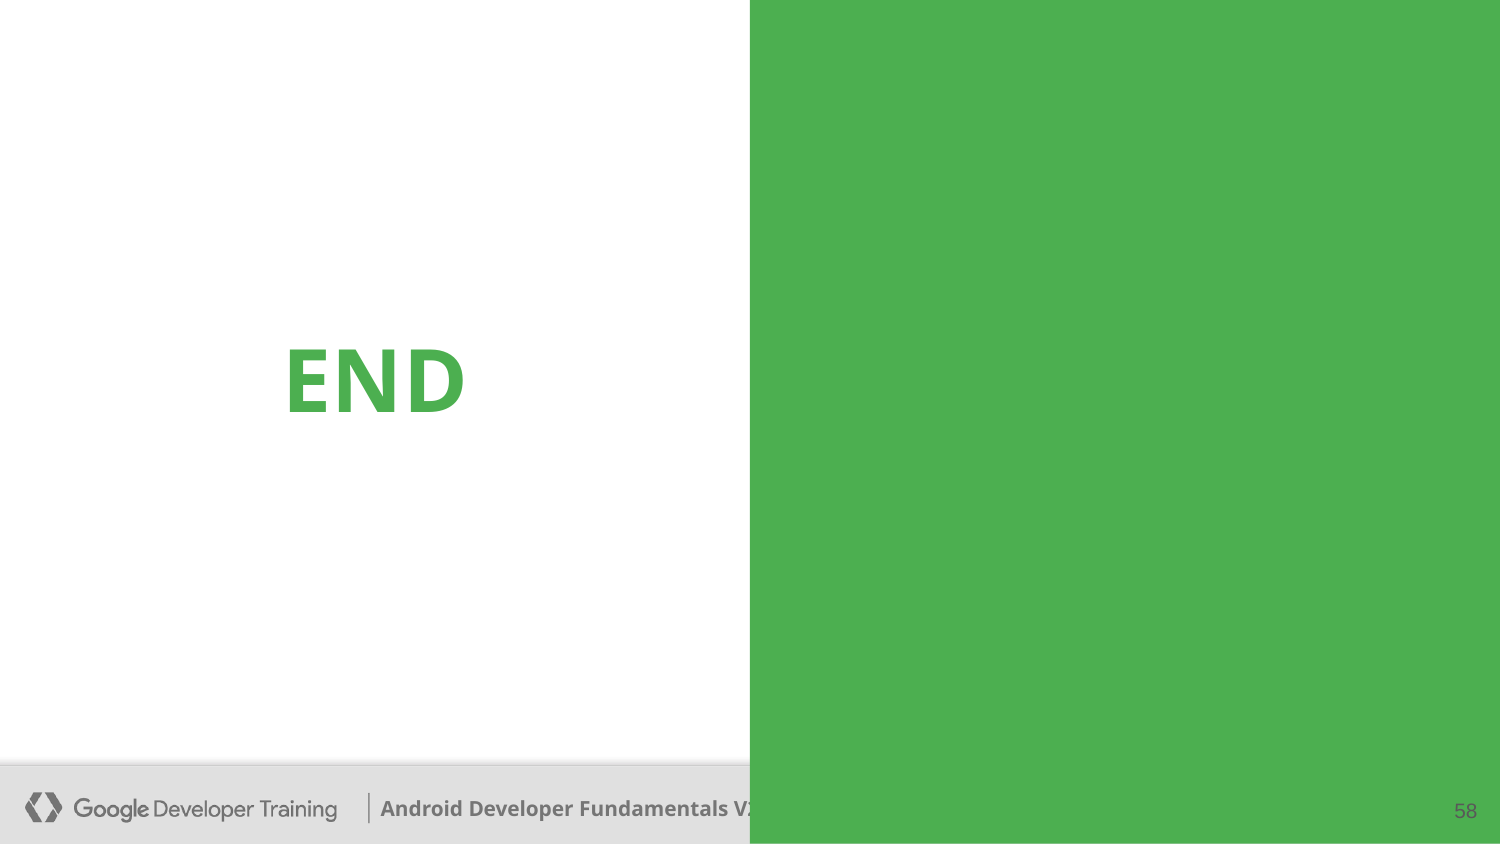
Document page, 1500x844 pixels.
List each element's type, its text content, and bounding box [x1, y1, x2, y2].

slide_number ‹#› [1402, 777, 1493, 842]
picture [0, 0, 749, 844]
title END [43, 202, 708, 446]
